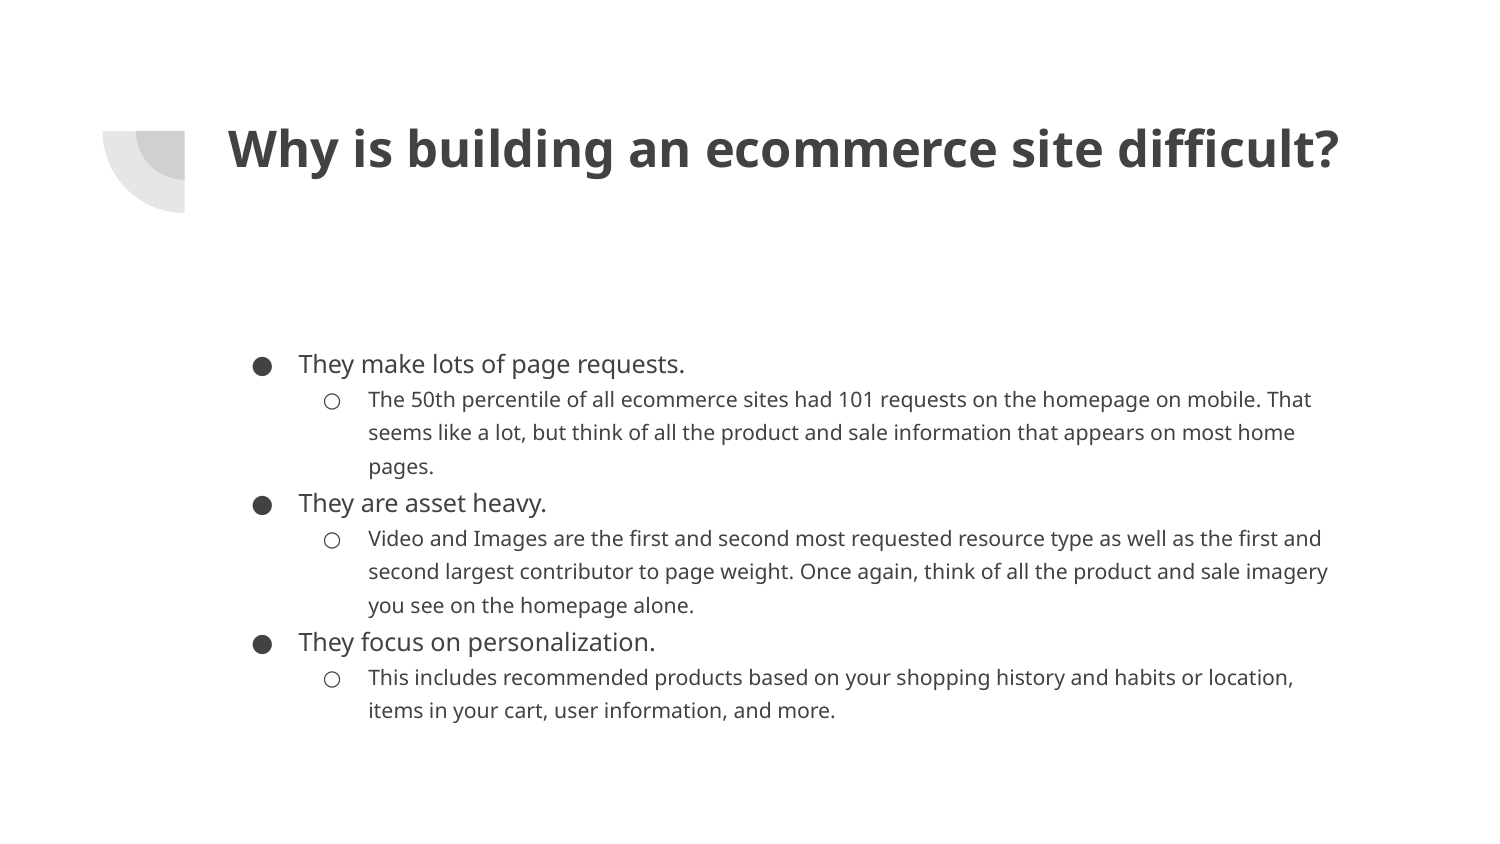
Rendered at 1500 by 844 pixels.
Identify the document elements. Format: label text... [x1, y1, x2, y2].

list They make lots of page requests. The 50th percentile of all ecommerce sites had 101 requests on the homepage on mobile. That seems like a lot, but think of all the product and sale information that appears on most home pages. They are asset heavy. Video and Images are the first and second most requested resource type as well as the first and second largest contributor to page weight. Once again, think of all the product and sale imagery you see on the homepage alone. They focus on personalization. This includes recommended products based on your shopping history and habits or location, items in your cart, user information, and more. [213, 326, 1368, 744]
title Why is building an ecommerce site difficult? [213, 98, 1368, 263]
